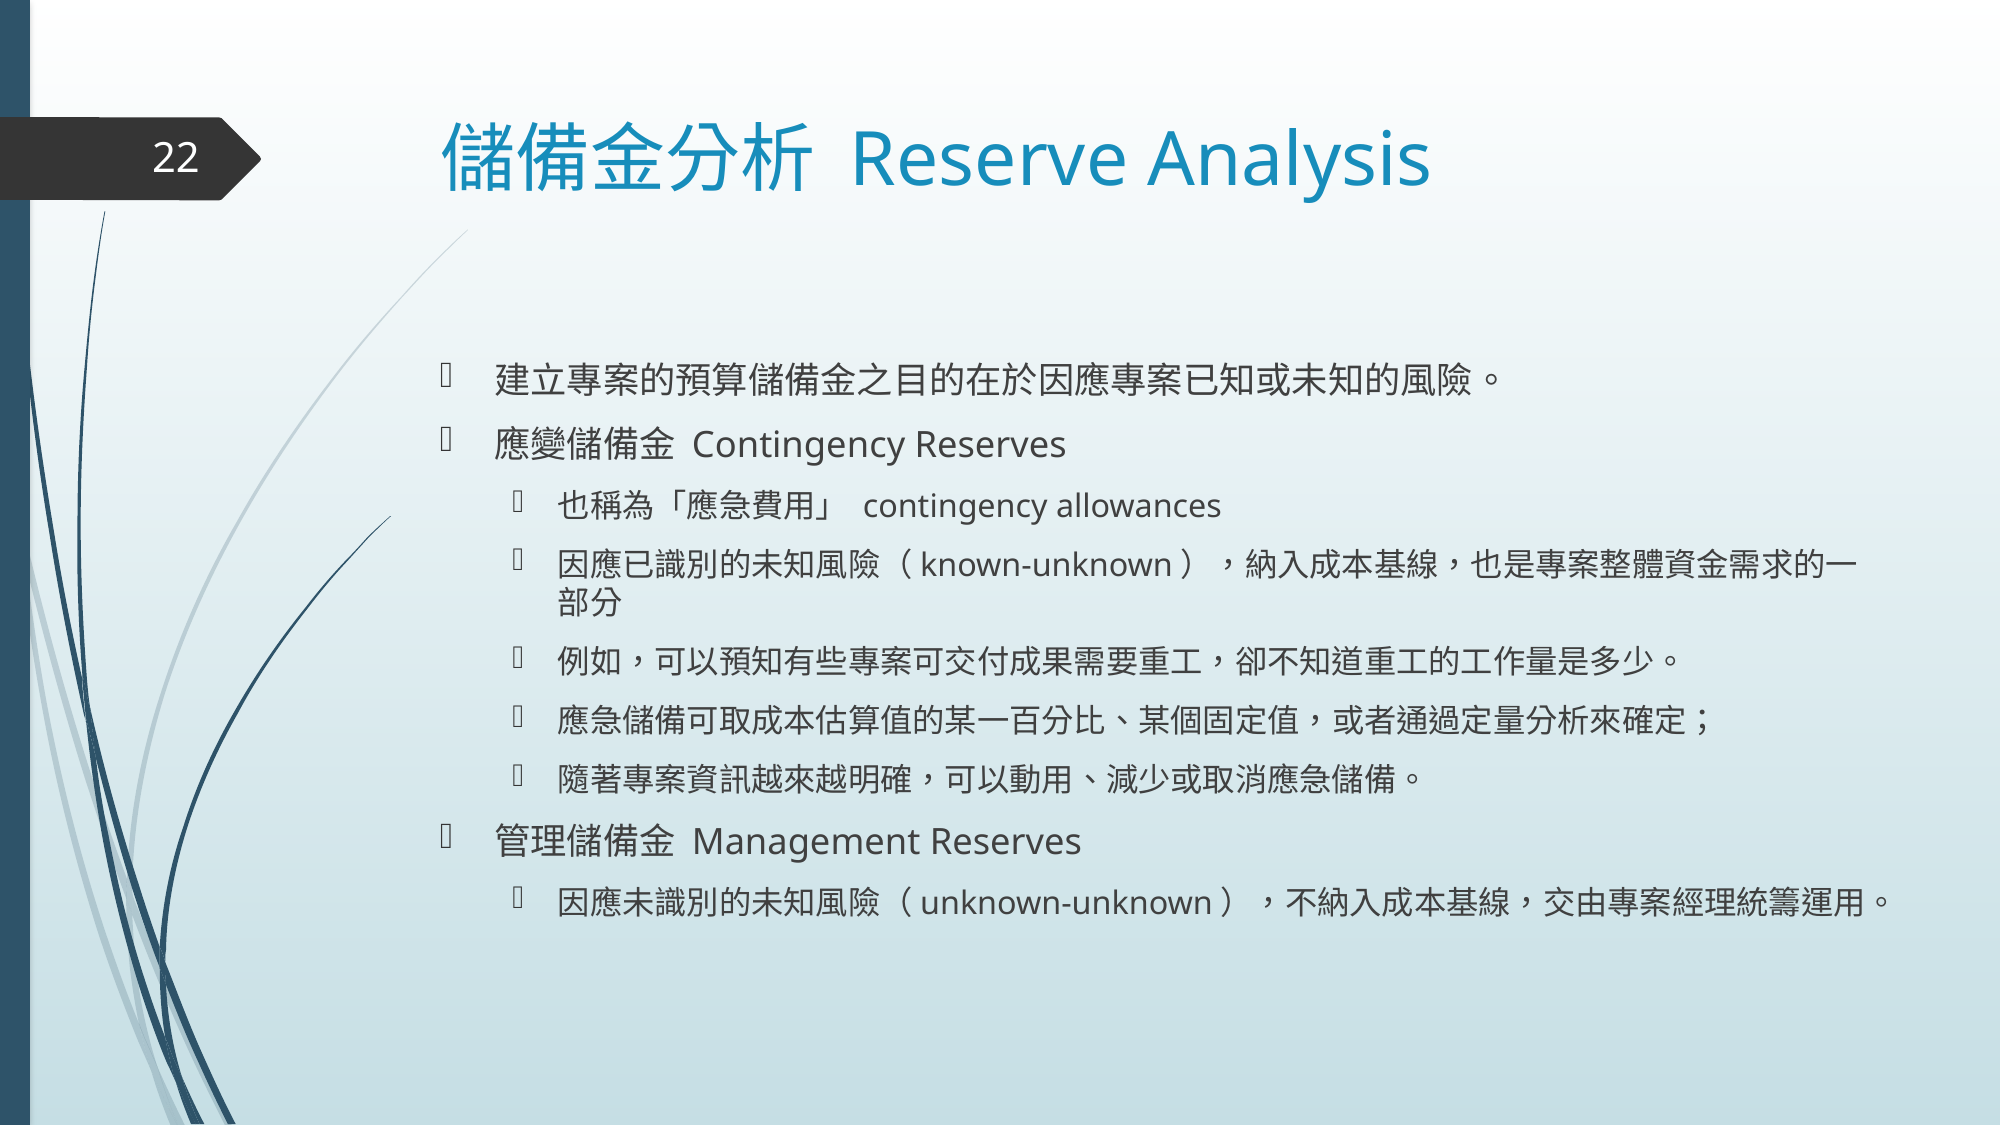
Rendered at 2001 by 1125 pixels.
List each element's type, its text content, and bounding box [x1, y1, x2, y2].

list 建立專案的預算儲備金之目的在於因應專案已知或未知的風險。 應變儲備金 Contingency Reserves 也稱為「應急費用」 contingency allowances 因應已識別的未知風險（known-unknown），納入成本基線，也是專案整體資金需求的一部分 例如，可以預知有些專案可交付成果需要重工，卻不知道重工的工作量是多少。 應急儲備可取成本估算值的某一百分比、某個固定值，或者通過定量分析來確定； 隨著專案資訊越來越明確，可以動用、減少或取消應急儲備。 管理儲備金 Management Reserves 因應未識別的未知風險（unknown-unknown），不納入成本基線，交由專案經理統籌運用。 [424, 350, 1888, 970]
slide_number 22 [87, 129, 216, 190]
title 儲備金分析 Reserve Analysis [425, 102, 1888, 313]
